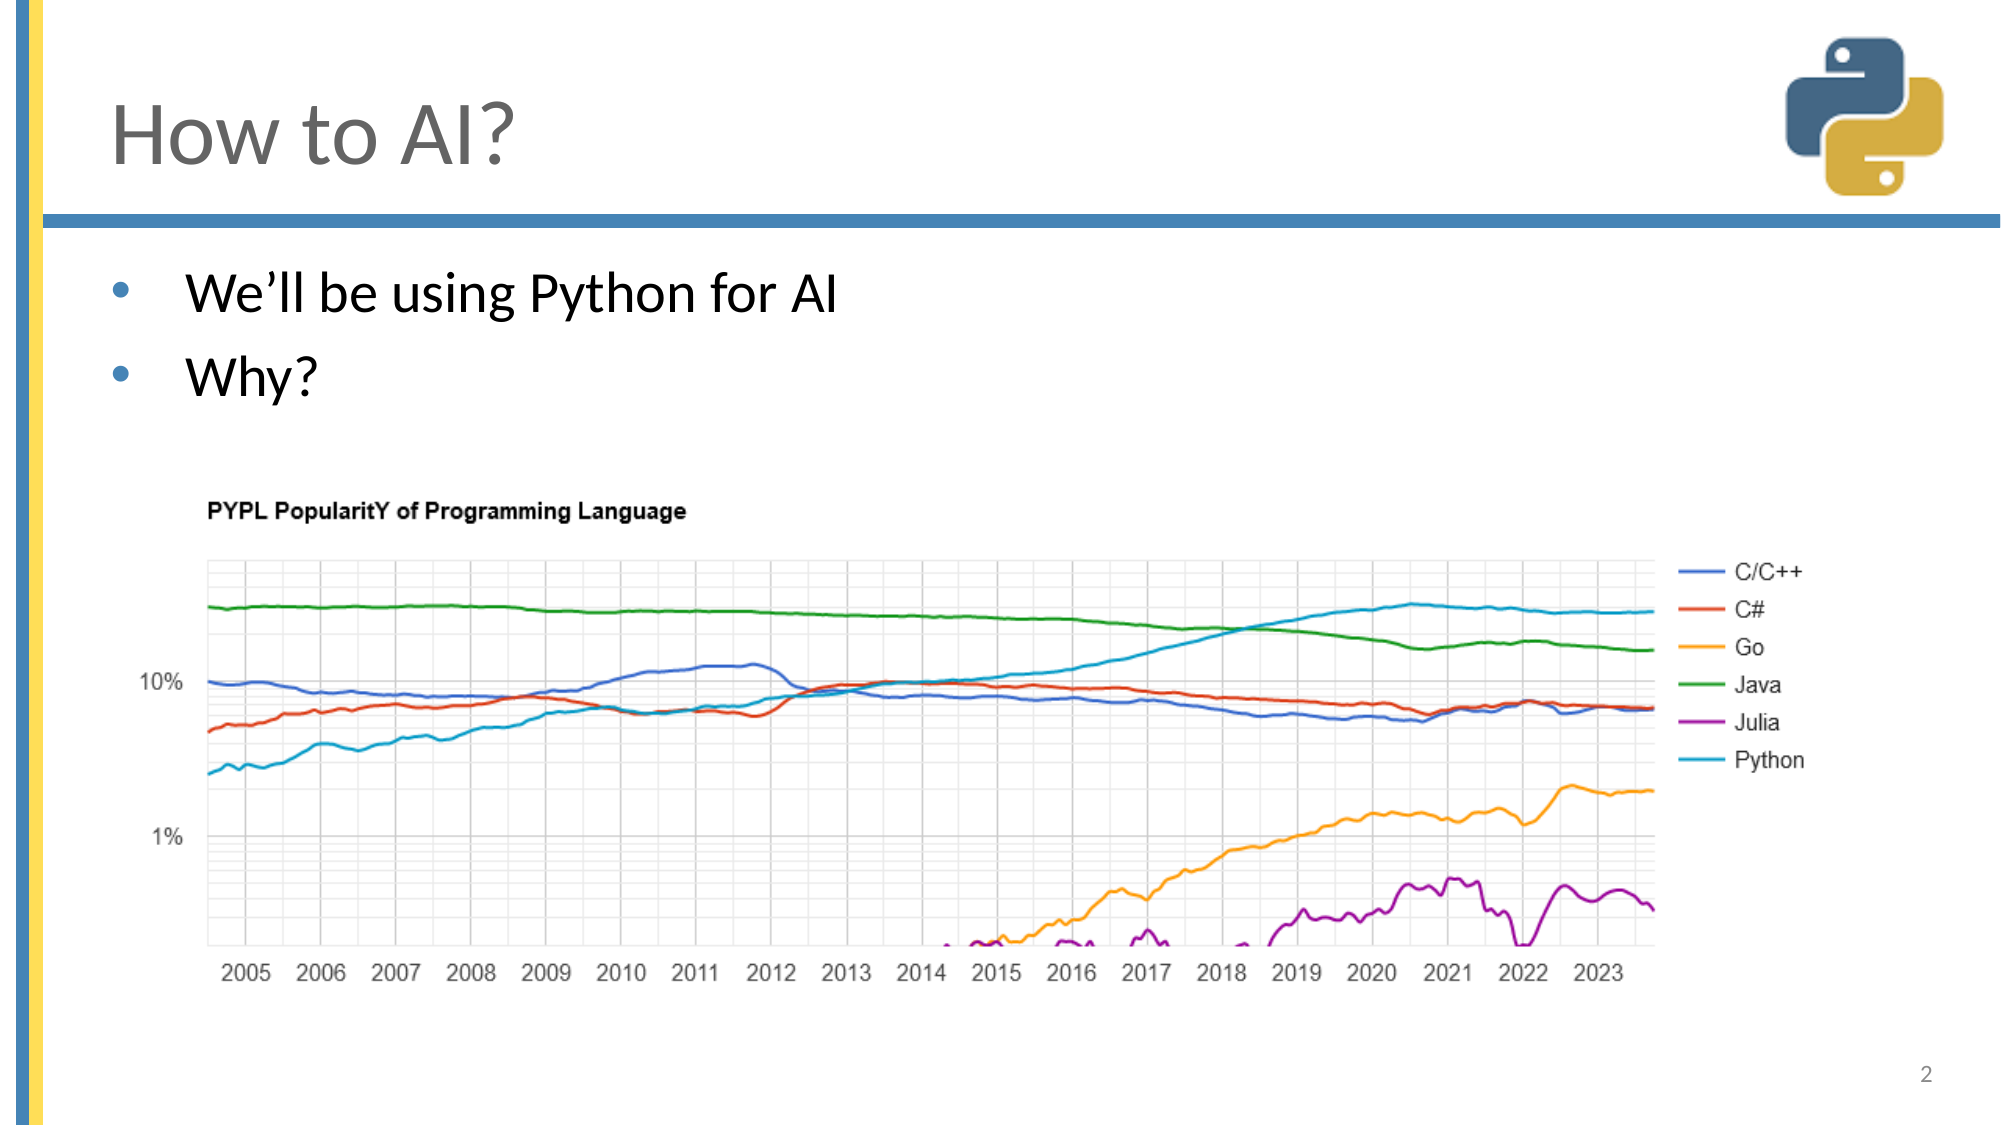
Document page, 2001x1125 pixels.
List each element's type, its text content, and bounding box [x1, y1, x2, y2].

title How to AI? [95, 59, 1863, 211]
list We’ll be using Python for AI Why? [95, 254, 1948, 1014]
picture [1747, 18, 1987, 205]
slide_number 2 [1497, 1042, 1948, 1103]
picture [123, 488, 1835, 1000]
